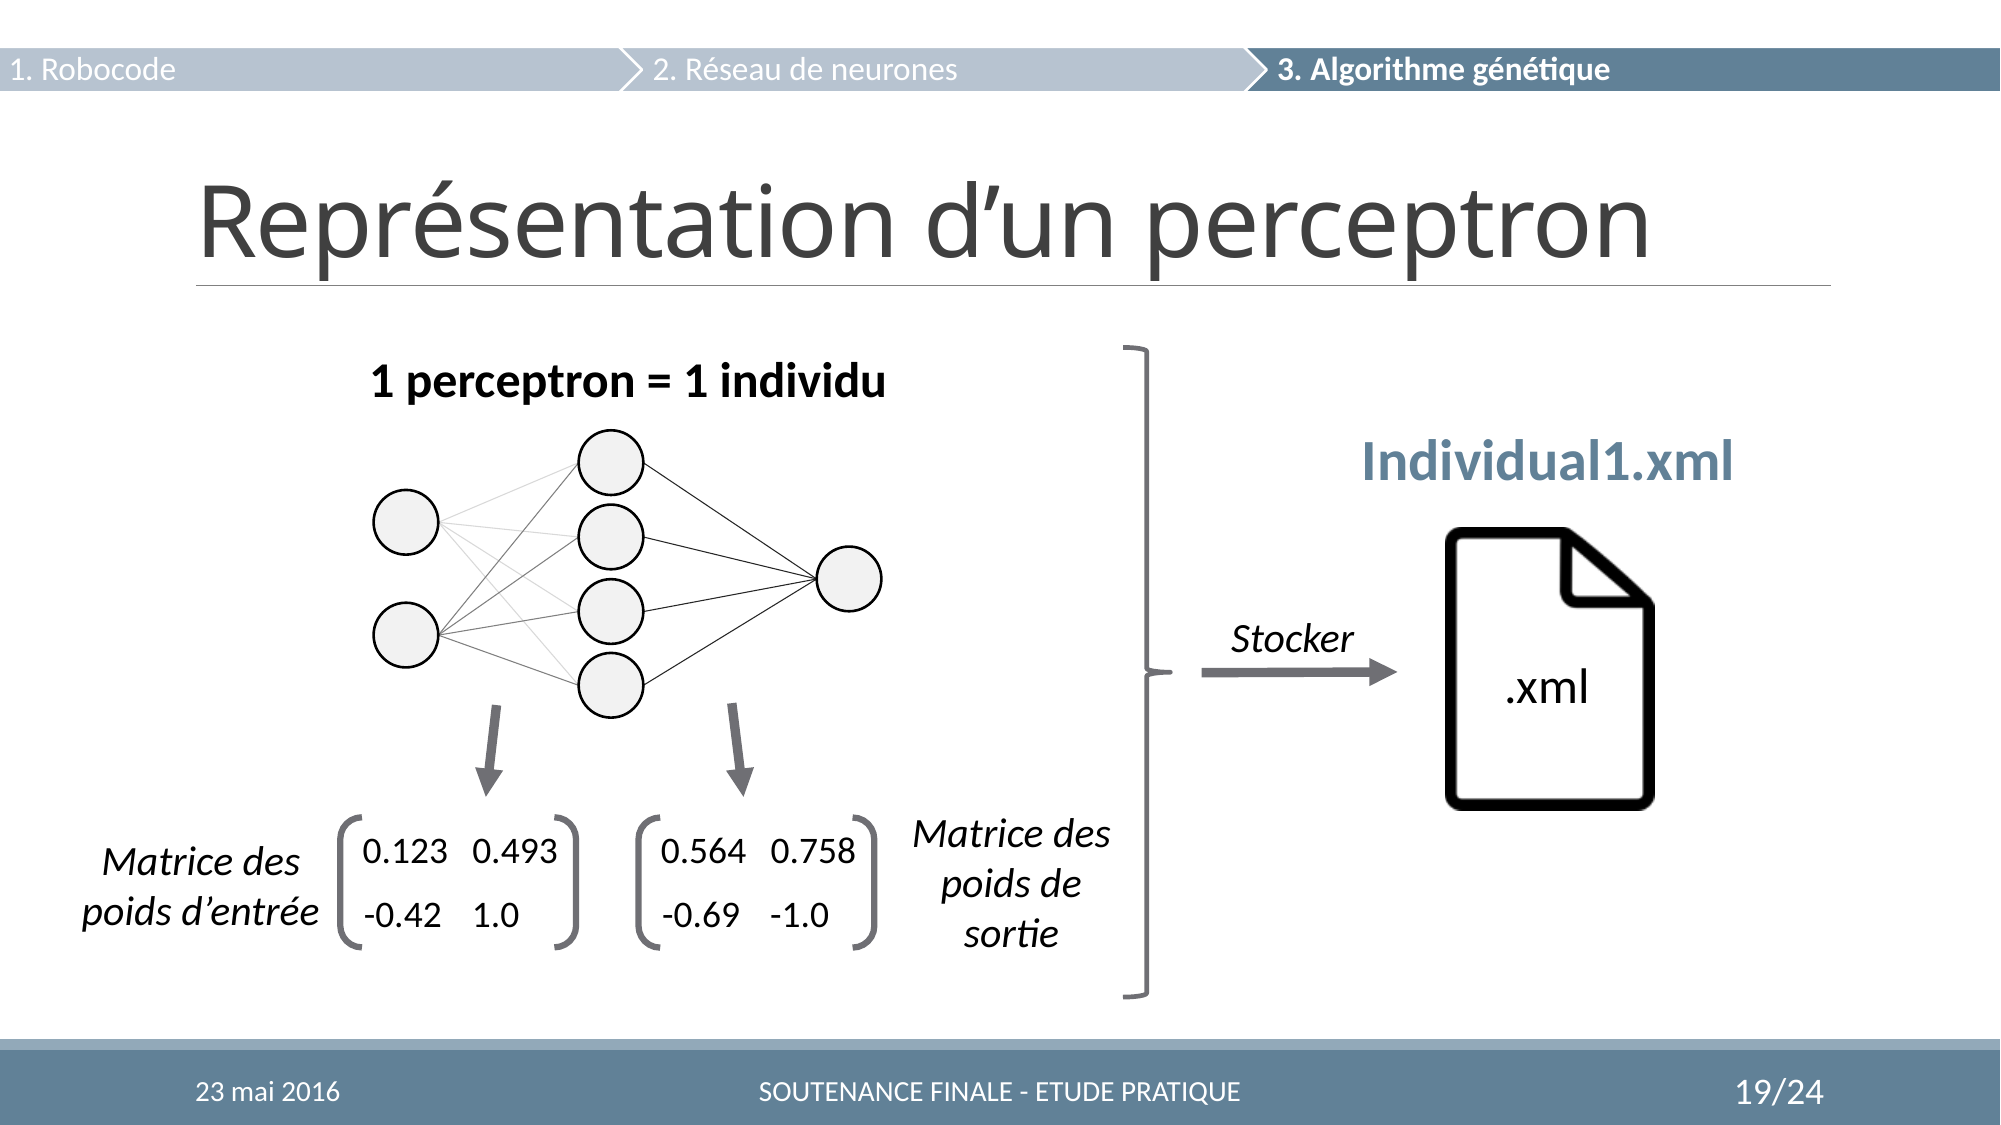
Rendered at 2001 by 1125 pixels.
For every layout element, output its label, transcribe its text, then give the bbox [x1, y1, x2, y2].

text_box [1122, 346, 1172, 999]
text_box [1444, 527, 1655, 812]
footer Soutenance Finale - Etude pratique [604, 1059, 1396, 1120]
title Représentation d’un perceptron [180, 103, 1830, 285]
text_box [731, 702, 744, 798]
text_box Matrice des poids d’entrée [61, 826, 336, 942]
text_box Individual1.xml [1347, 414, 1753, 500]
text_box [339, 816, 586, 948]
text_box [373, 429, 882, 719]
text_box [637, 816, 884, 949]
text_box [485, 704, 498, 798]
slide_number 19/24 [1624, 1059, 1840, 1120]
text_box Matrice des poids de sortie [896, 798, 1123, 964]
slide_number 23 mai 2016 [180, 1059, 586, 1120]
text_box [0, 46, 2000, 94]
text_box Stocker [1164, 603, 1422, 669]
text_box 1 perceptron = 1 individu [348, 340, 908, 415]
